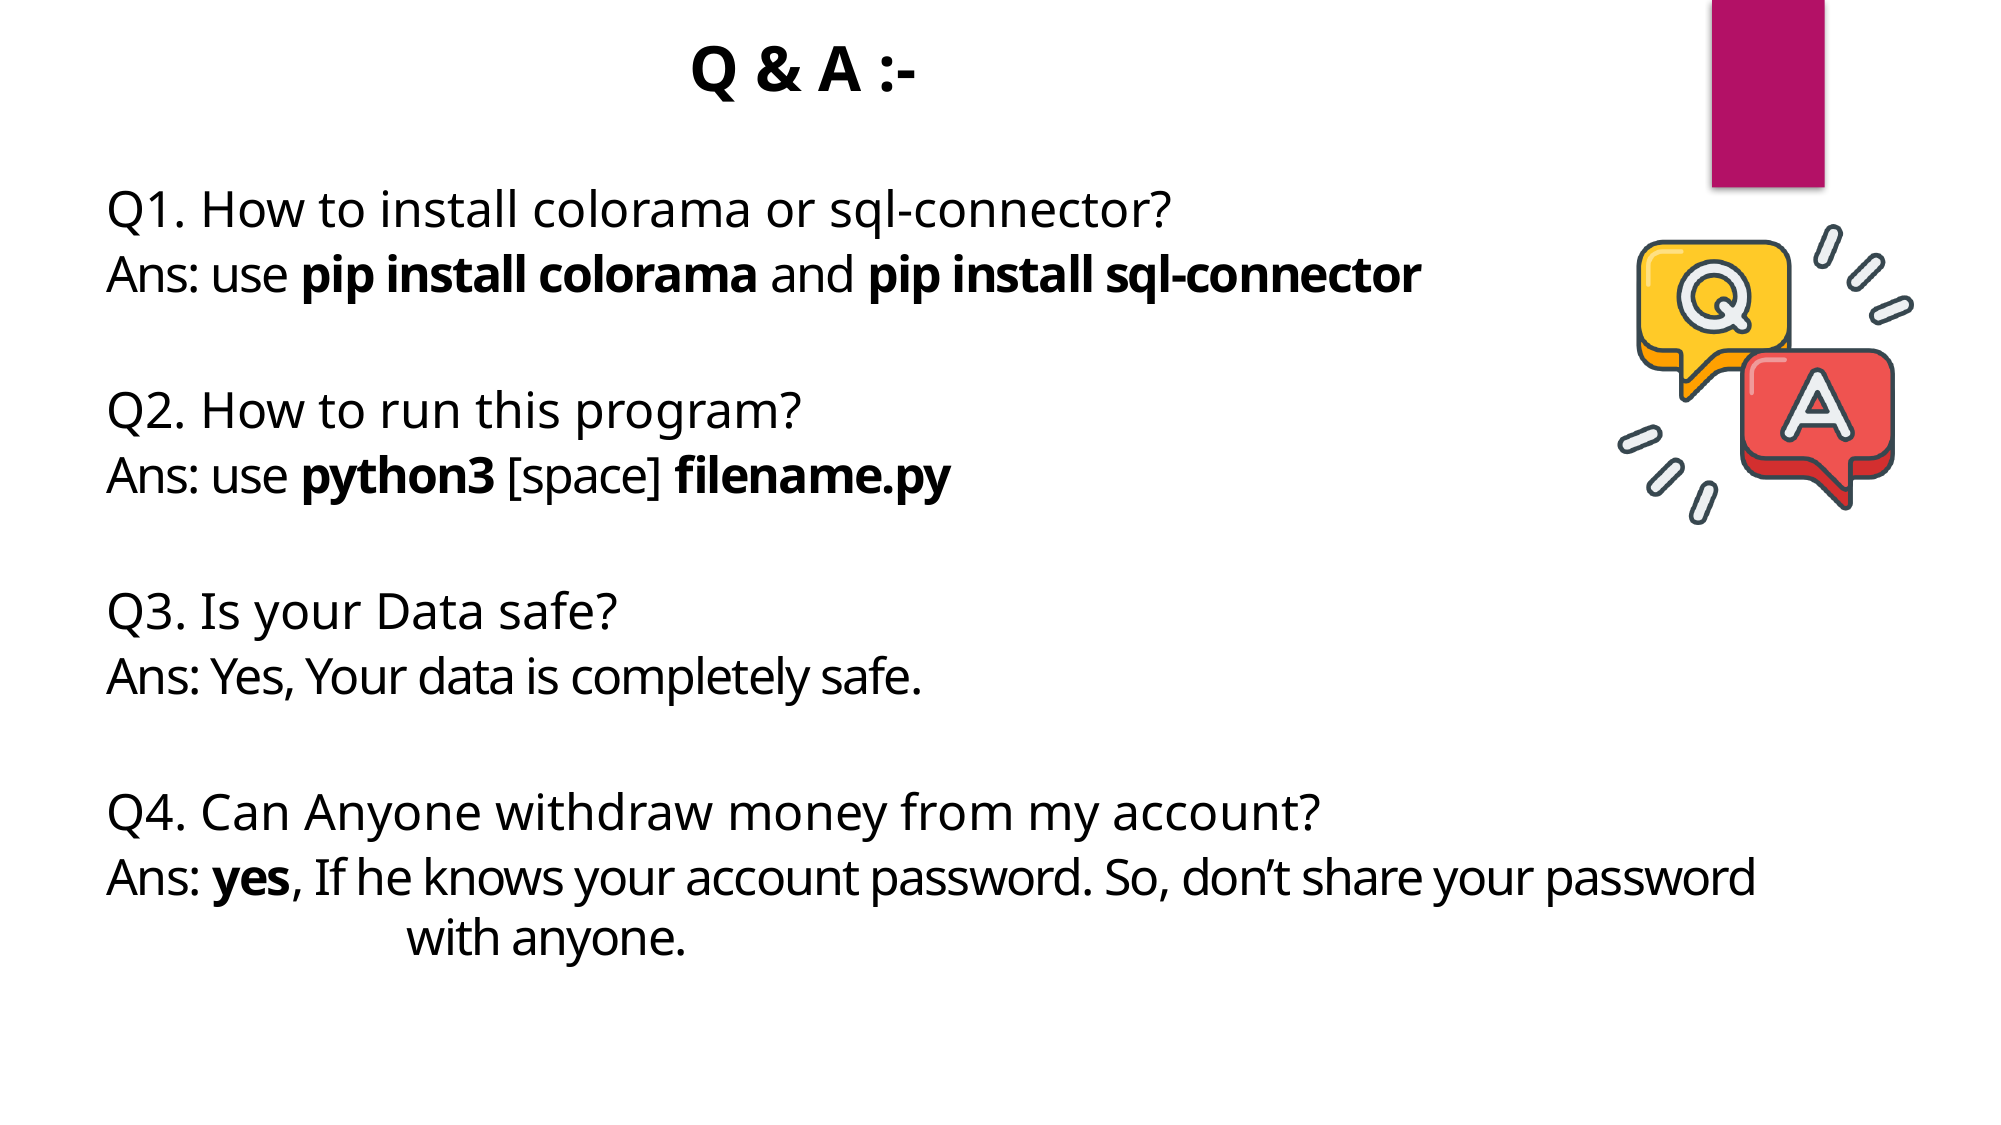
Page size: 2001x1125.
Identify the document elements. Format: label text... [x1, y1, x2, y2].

text_box Q & A :- [675, 21, 950, 112]
text_box Q2. How to run this program? Ans: use python3 [space] filename.py [86, 348, 1609, 504]
text_box Q4. Can Anyone withdraw money from my account? Ans: yes, If he knows your account password. So, don’t share your password with anyone. [87, 749, 1777, 966]
picture [1615, 224, 1917, 526]
text_box Q1. How to install colorama or sql-connector? Ans: use pip install colorama and pip install sql-connector [86, 147, 1776, 303]
text_box Q3. Is your Data safe? Ans: Yes, Your data is completely safe. [87, 549, 1777, 705]
